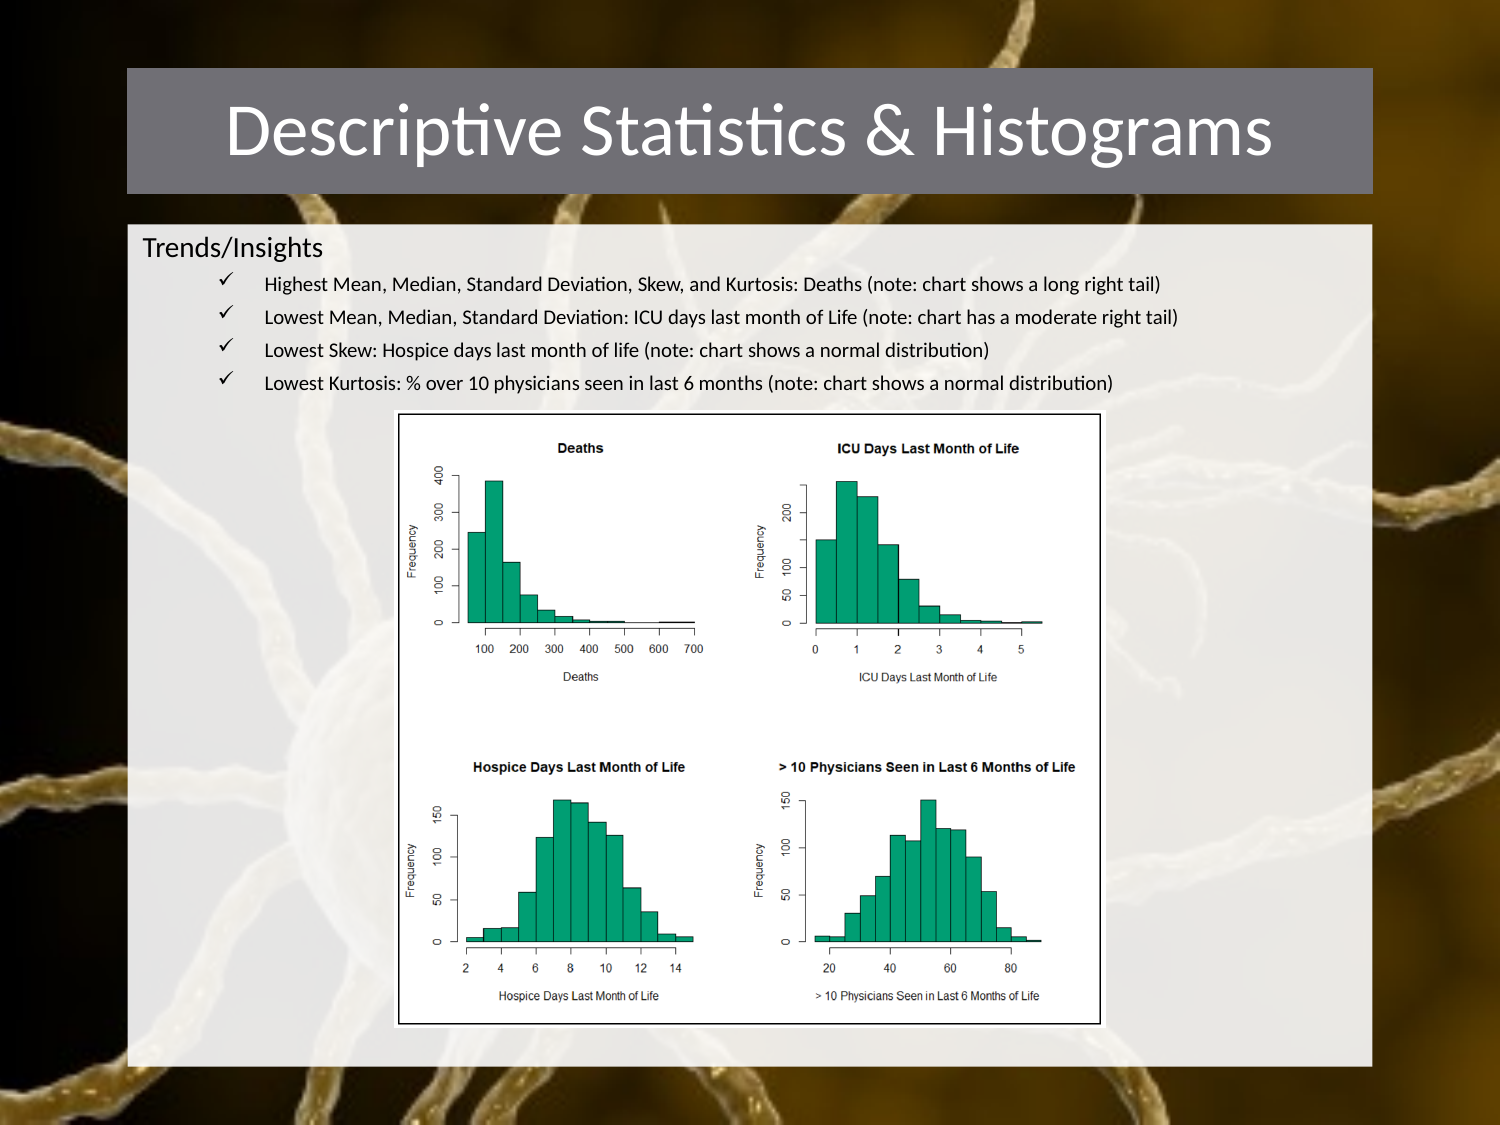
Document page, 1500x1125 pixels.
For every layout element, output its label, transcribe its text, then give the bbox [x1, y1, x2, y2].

list Trends/Insights Highest Mean, Median, Standard Deviation, Skew, and Kurtosis: Deaths (note: chart shows a long right tail) Lowest Mean, Median, Standard Deviation: ICU days last month of Life (note: chart has a moderate right tail) Lowest Skew: Hospice days last month of life (note: chart shows a normal distribution) Lowest Kurtosis: % over 10 physicians seen in last 6 months (note: chart shows a normal distribution) [127, 224, 1373, 1067]
picture [0, 0, 1500, 1125]
list Descriptive Statistics & Histograms [127, 68, 1373, 194]
